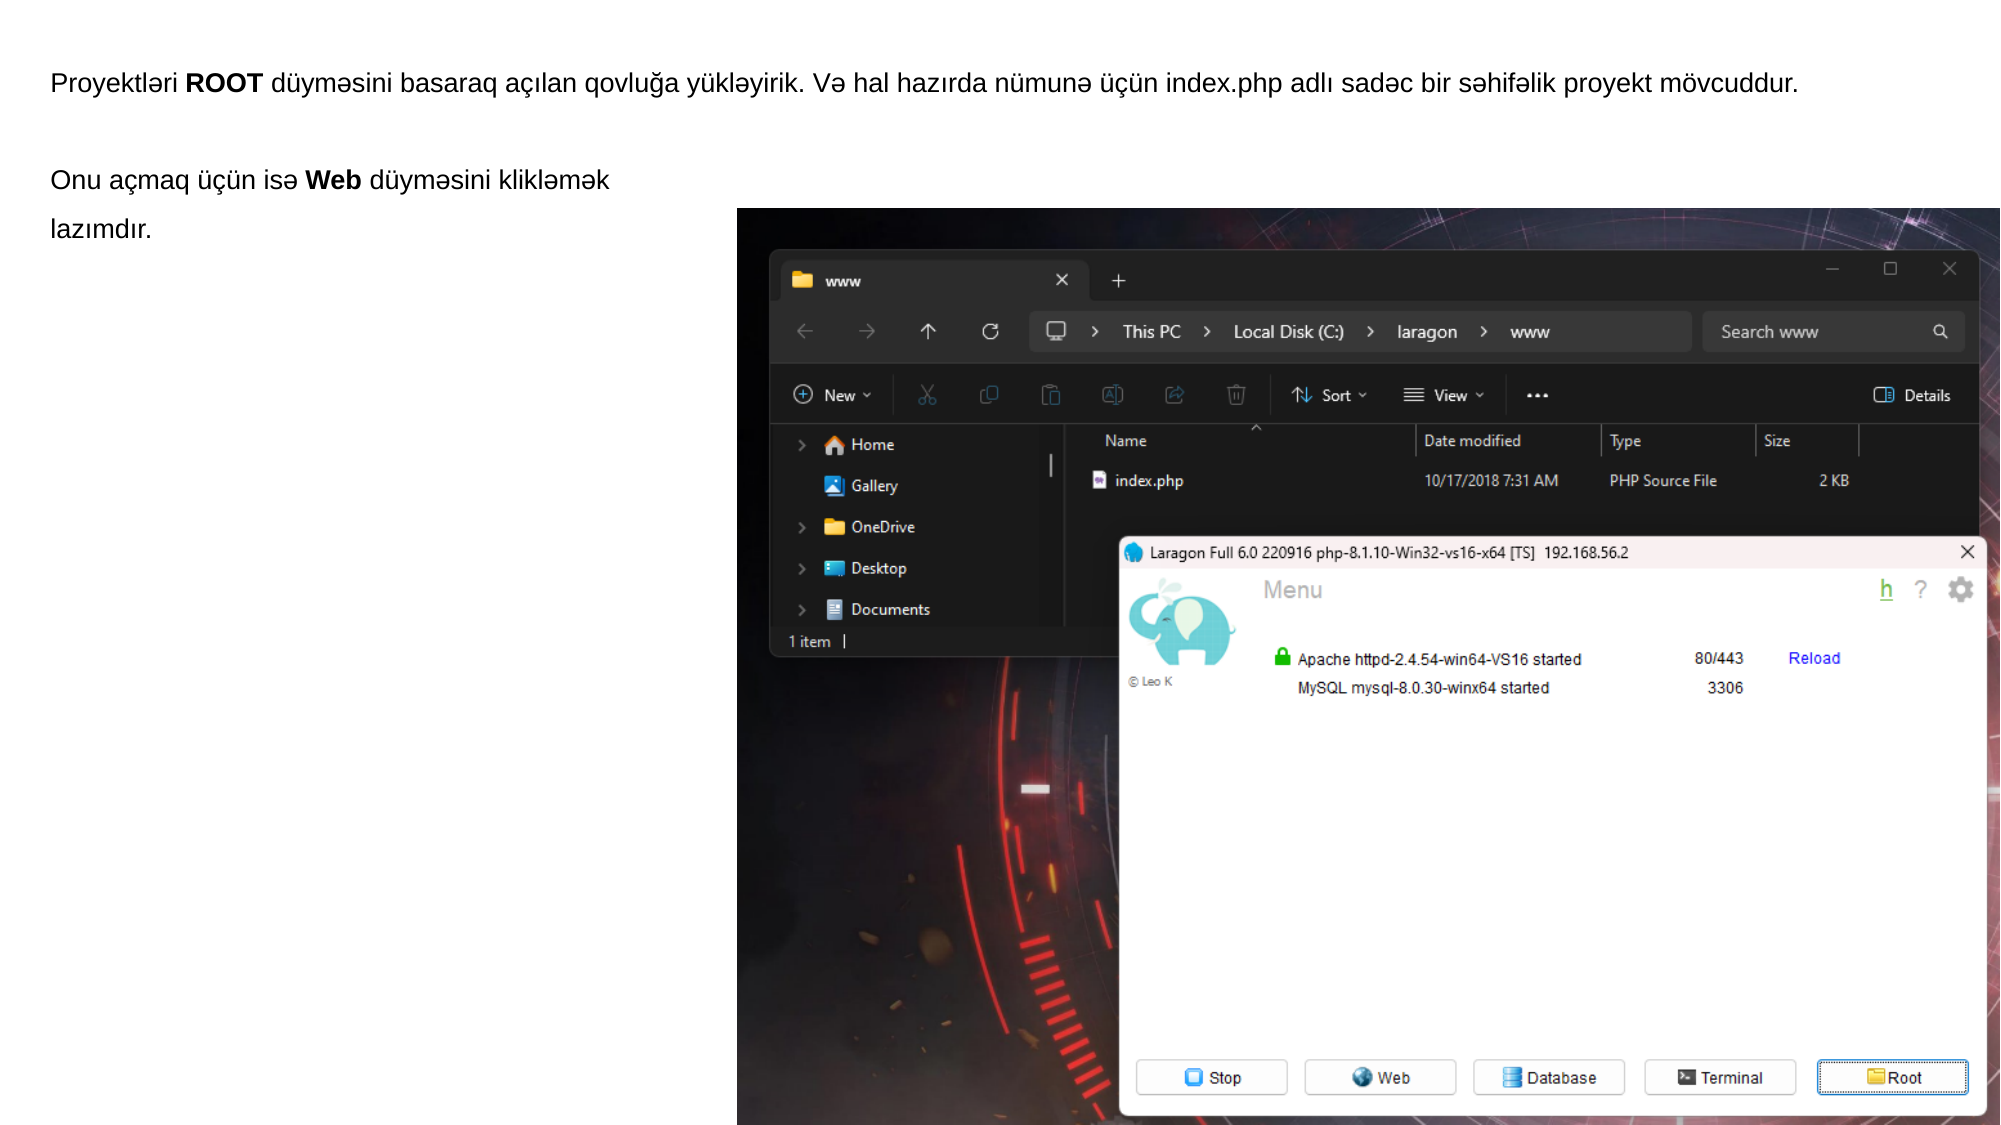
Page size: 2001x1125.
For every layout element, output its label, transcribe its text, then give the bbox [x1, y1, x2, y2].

text_box Proyektləri ROOT düyməsini basaraq açılan qovluğa yükləyirik. Və hal hazırda nümunə üçün index.php adlı sadəc bir səhifəlik proyekt mövcuddur. Onu açmaq üçün isə Web düyməsini klikləmək lazımdır. [35, 41, 1965, 301]
picture [737, 208, 2000, 1125]
